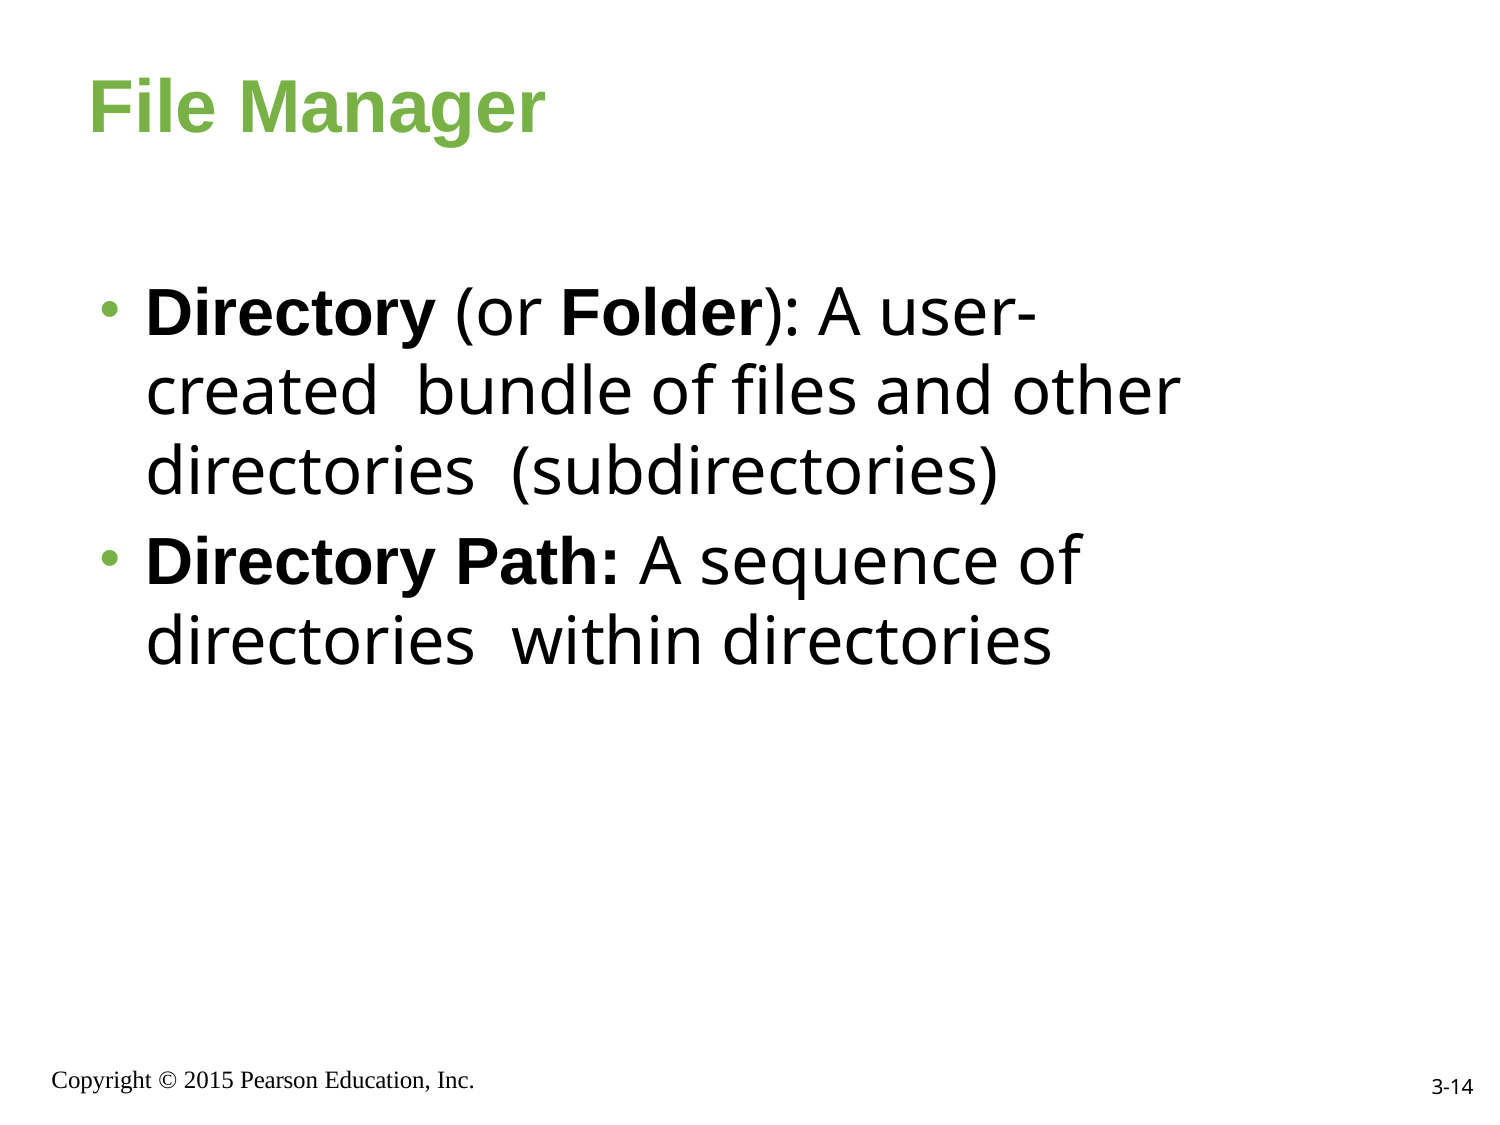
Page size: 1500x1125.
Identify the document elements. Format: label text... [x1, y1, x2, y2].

text_box Directory (or Folder): A user-created bundle of files and other directories (subdirectories) Directory Path: A sequence of directories within directories [96, 263, 1396, 678]
slide_number 3-14 [1429, 1073, 1480, 1125]
footer Copyright © 2015 Pearson Education, Inc. [49, 1063, 480, 1125]
title File Manager [86, 55, 550, 246]
